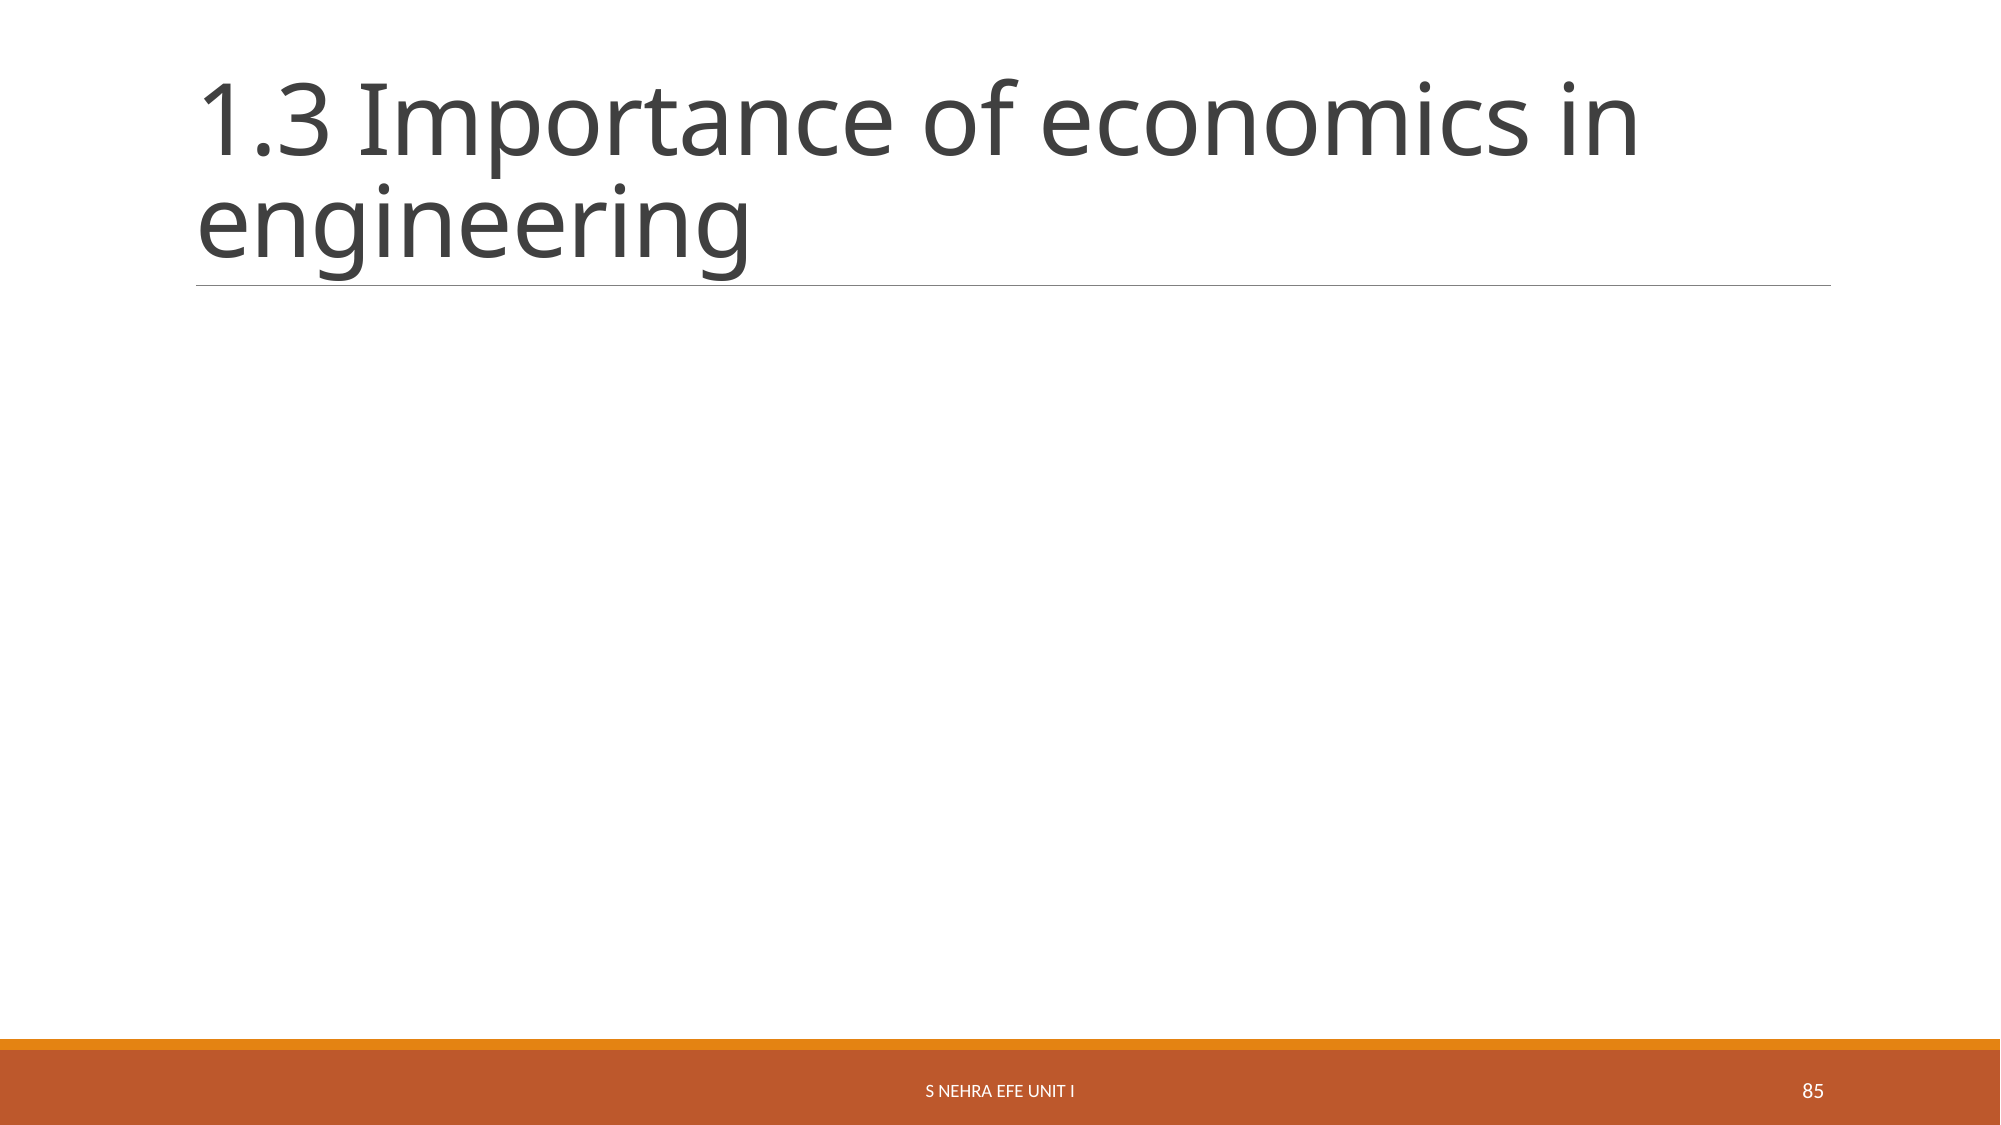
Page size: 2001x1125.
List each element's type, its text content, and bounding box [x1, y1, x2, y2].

slide_number 85 [1624, 1059, 1840, 1120]
footer S Nehra EFE Unit I [604, 1059, 1396, 1120]
title 1.3 Importance of economics in engineering [180, 47, 1830, 285]
